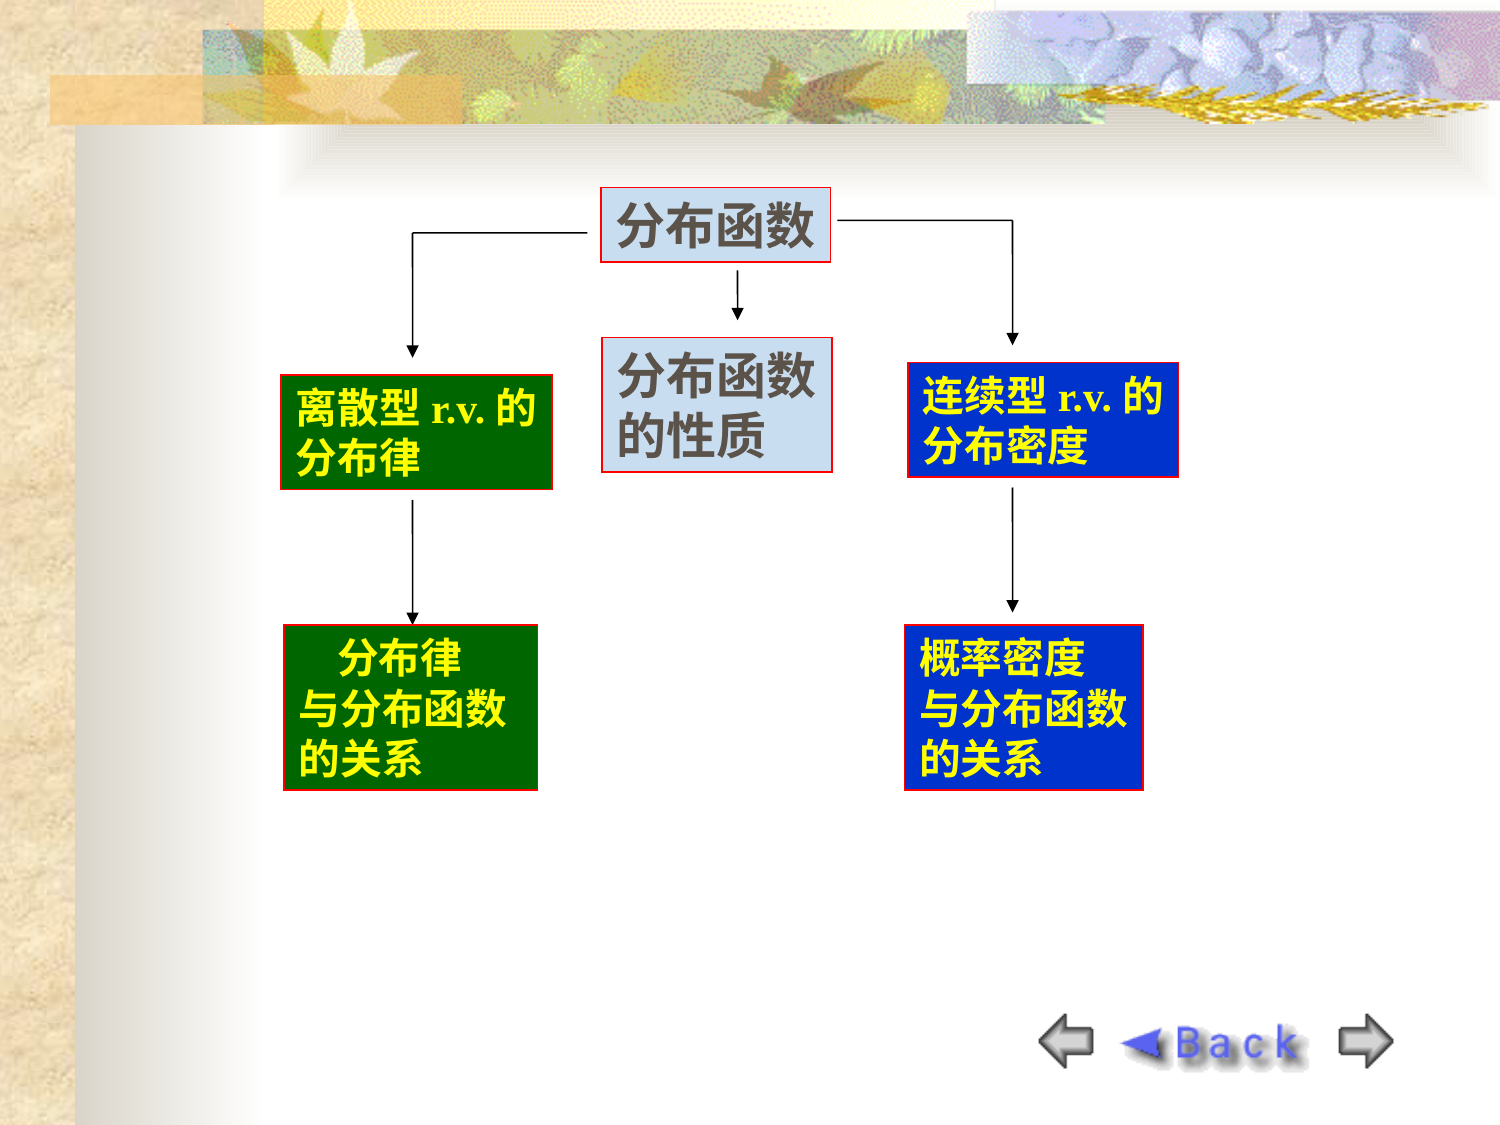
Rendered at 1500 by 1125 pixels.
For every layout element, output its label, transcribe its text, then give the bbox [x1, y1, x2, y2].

text_box 分布函数 的性质 [602, 337, 832, 473]
picture [0, 0, 1500, 1125]
text_box [1006, 220, 1019, 346]
text_box [1006, 487, 1019, 613]
text_box [406, 499, 419, 624]
text_box 离散型r.v.的 分布律 [281, 374, 552, 490]
picture [1037, 1012, 1096, 1071]
picture [1337, 1012, 1396, 1071]
text_box 分布函数 [601, 187, 831, 263]
text_box 概率密度 与分布函数 的关系 [904, 624, 1143, 790]
picture [1112, 1020, 1319, 1075]
text_box 连续型r.v.的 分布密度 [907, 362, 1179, 478]
text_box [731, 270, 744, 321]
text_box 分布律 与分布函数 的关系 [283, 624, 538, 790]
text_box [406, 232, 419, 358]
